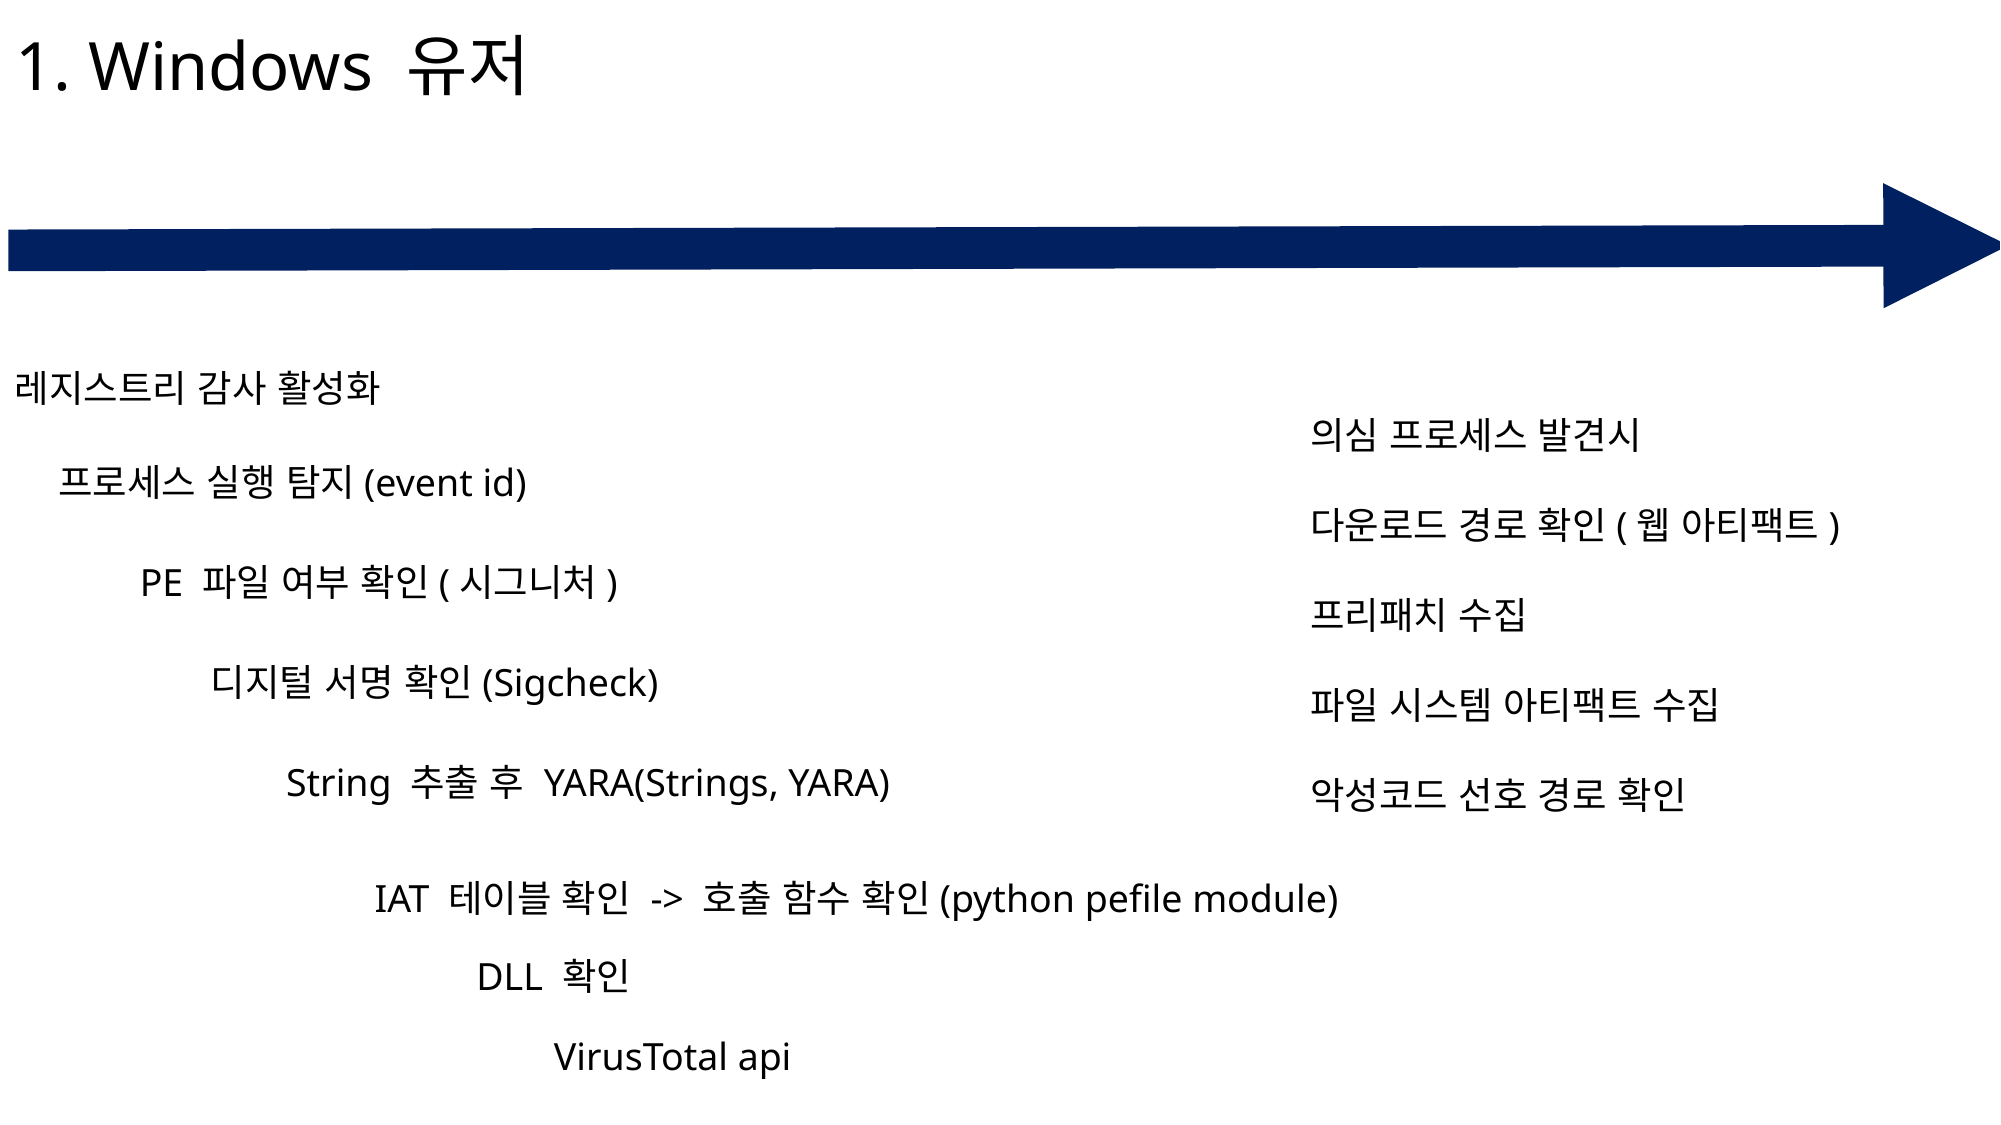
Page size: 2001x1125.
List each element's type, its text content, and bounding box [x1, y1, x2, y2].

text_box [8, 245, 2000, 251]
text_box DLL 확인 [461, 945, 1108, 1005]
text_box String 추출 후 YARA(Strings, YARA) [271, 751, 918, 811]
text_box PE 파일 여부 확인(시그니처) [125, 551, 640, 612]
text_box 프로세스 실행 탐지(event id) [43, 452, 595, 512]
text_box 의심 프로세스 발견시 다운로드 경로 확인(웹 아티팩트) 프리패치 수집 파일 시스템 아티팩트 수집 악성코드 선호 경로 확인 [1295, 404, 1942, 960]
text_box VirusTotal api [539, 1025, 1186, 1086]
text_box 레지스트리 감사 활성화 [0, 357, 446, 463]
text_box 디지털 서명 확인(Sigcheck) [196, 651, 711, 711]
title 1. Windows 유저 [0, 0, 1725, 139]
text_box IAT 테이블 확인 -> 호출 함수 확인(python pefile module) [359, 867, 1295, 928]
